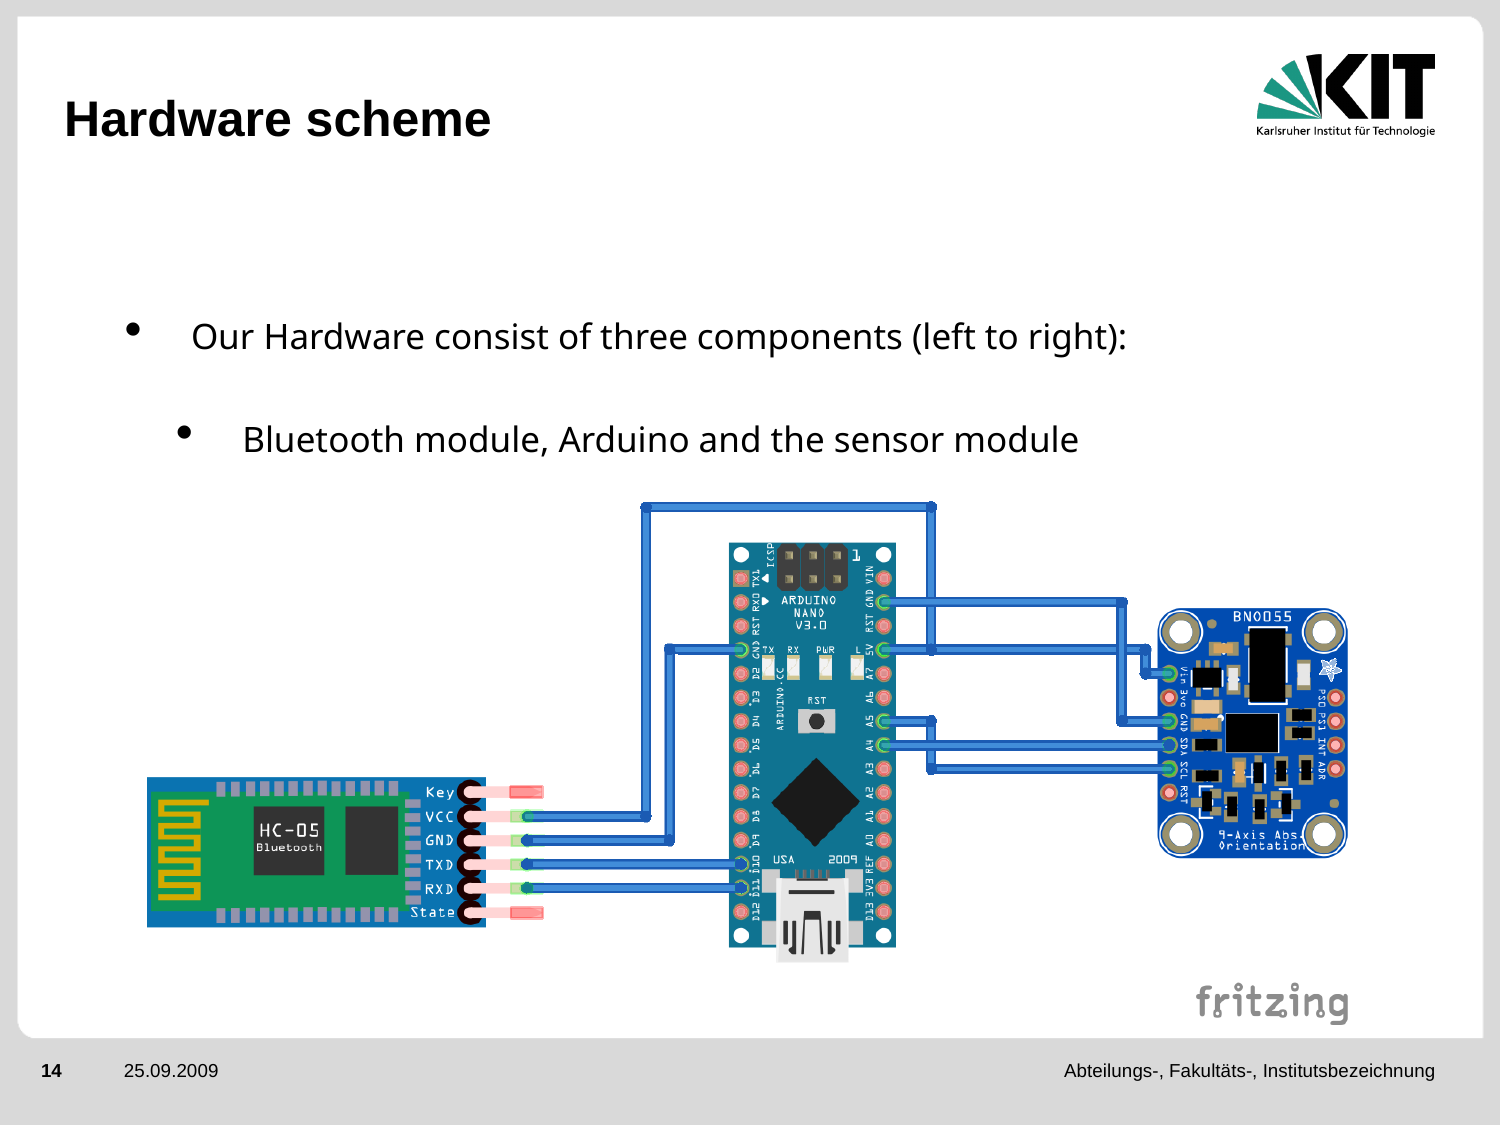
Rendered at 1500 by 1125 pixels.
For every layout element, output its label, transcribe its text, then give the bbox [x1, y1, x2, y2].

picture [0, 0, 1500, 1125]
title Hardware scheme [64, 54, 1198, 147]
text_box Our Hardware consist of three components (left to right): Bluetooth module, Arduino and the sensor module [109, 298, 1391, 1024]
